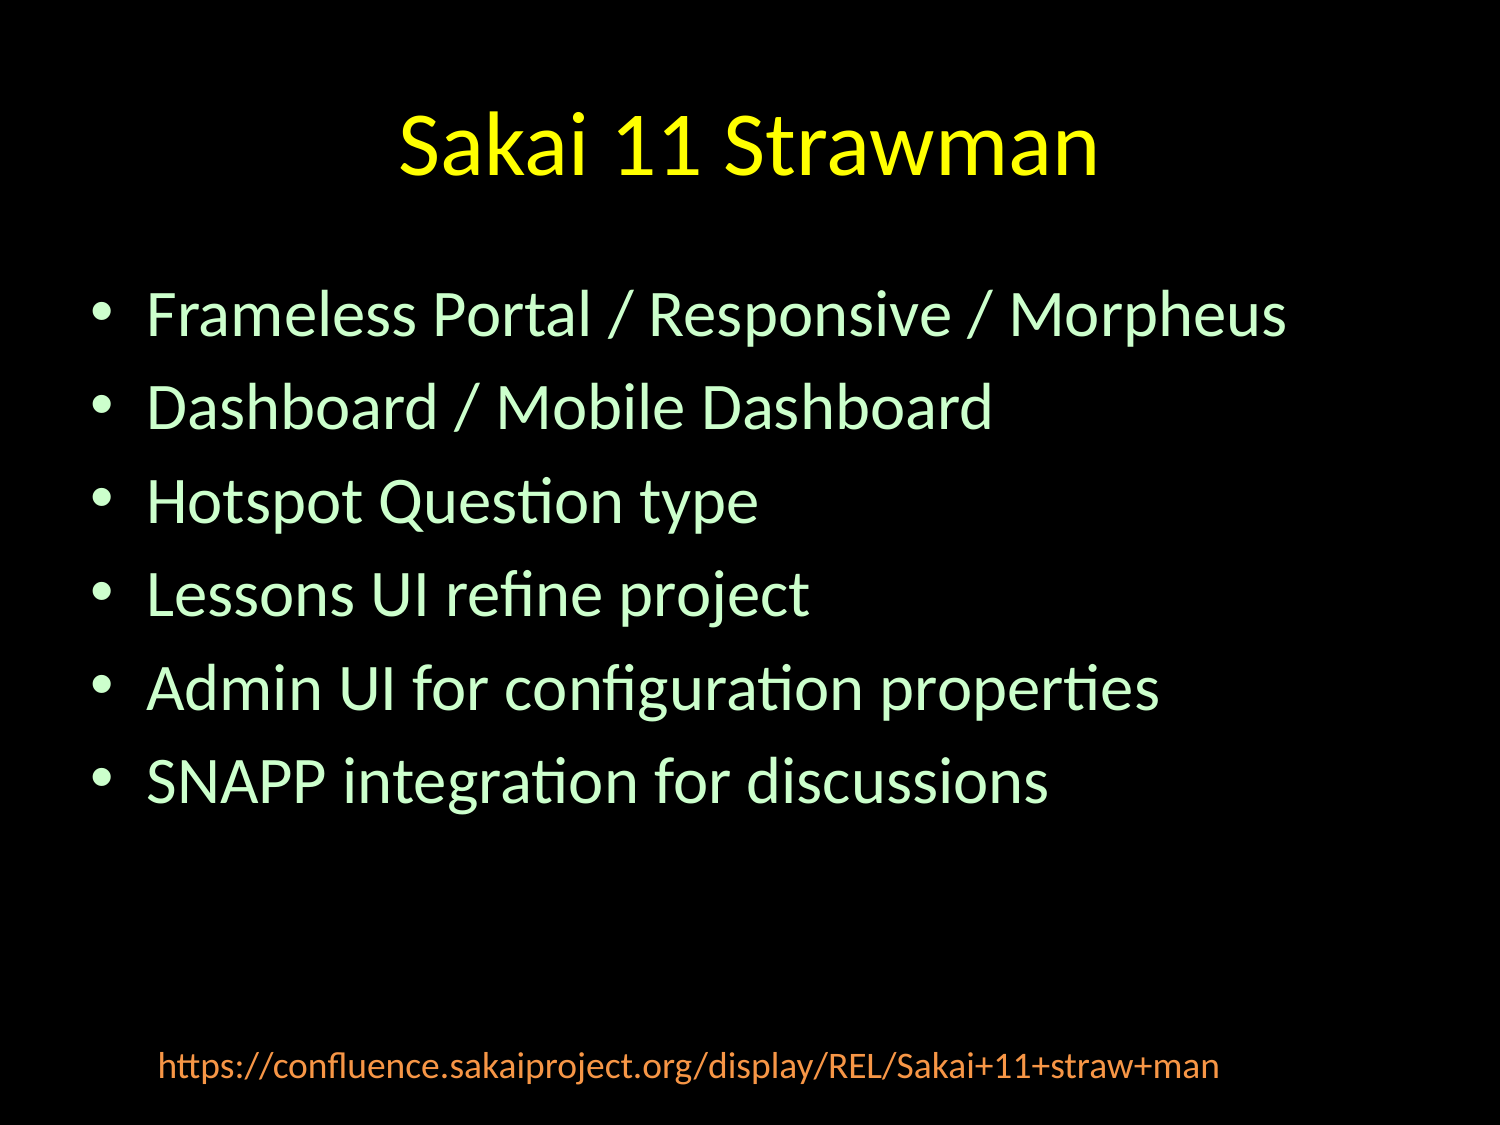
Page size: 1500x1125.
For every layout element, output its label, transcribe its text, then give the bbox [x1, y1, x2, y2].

title Sakai 11 Strawman [75, 45, 1425, 233]
text_box https://confluence.sakaiproject.org/display/REL/Sakai+11+straw+man [142, 1033, 1354, 1094]
list Frameless Portal / Responsive / Morpheus Dashboard / Mobile Dashboard Hotspot Question type Lessons UI refine project Admin UI for configuration properties SNAPP integration for discussions [75, 262, 1425, 1005]
